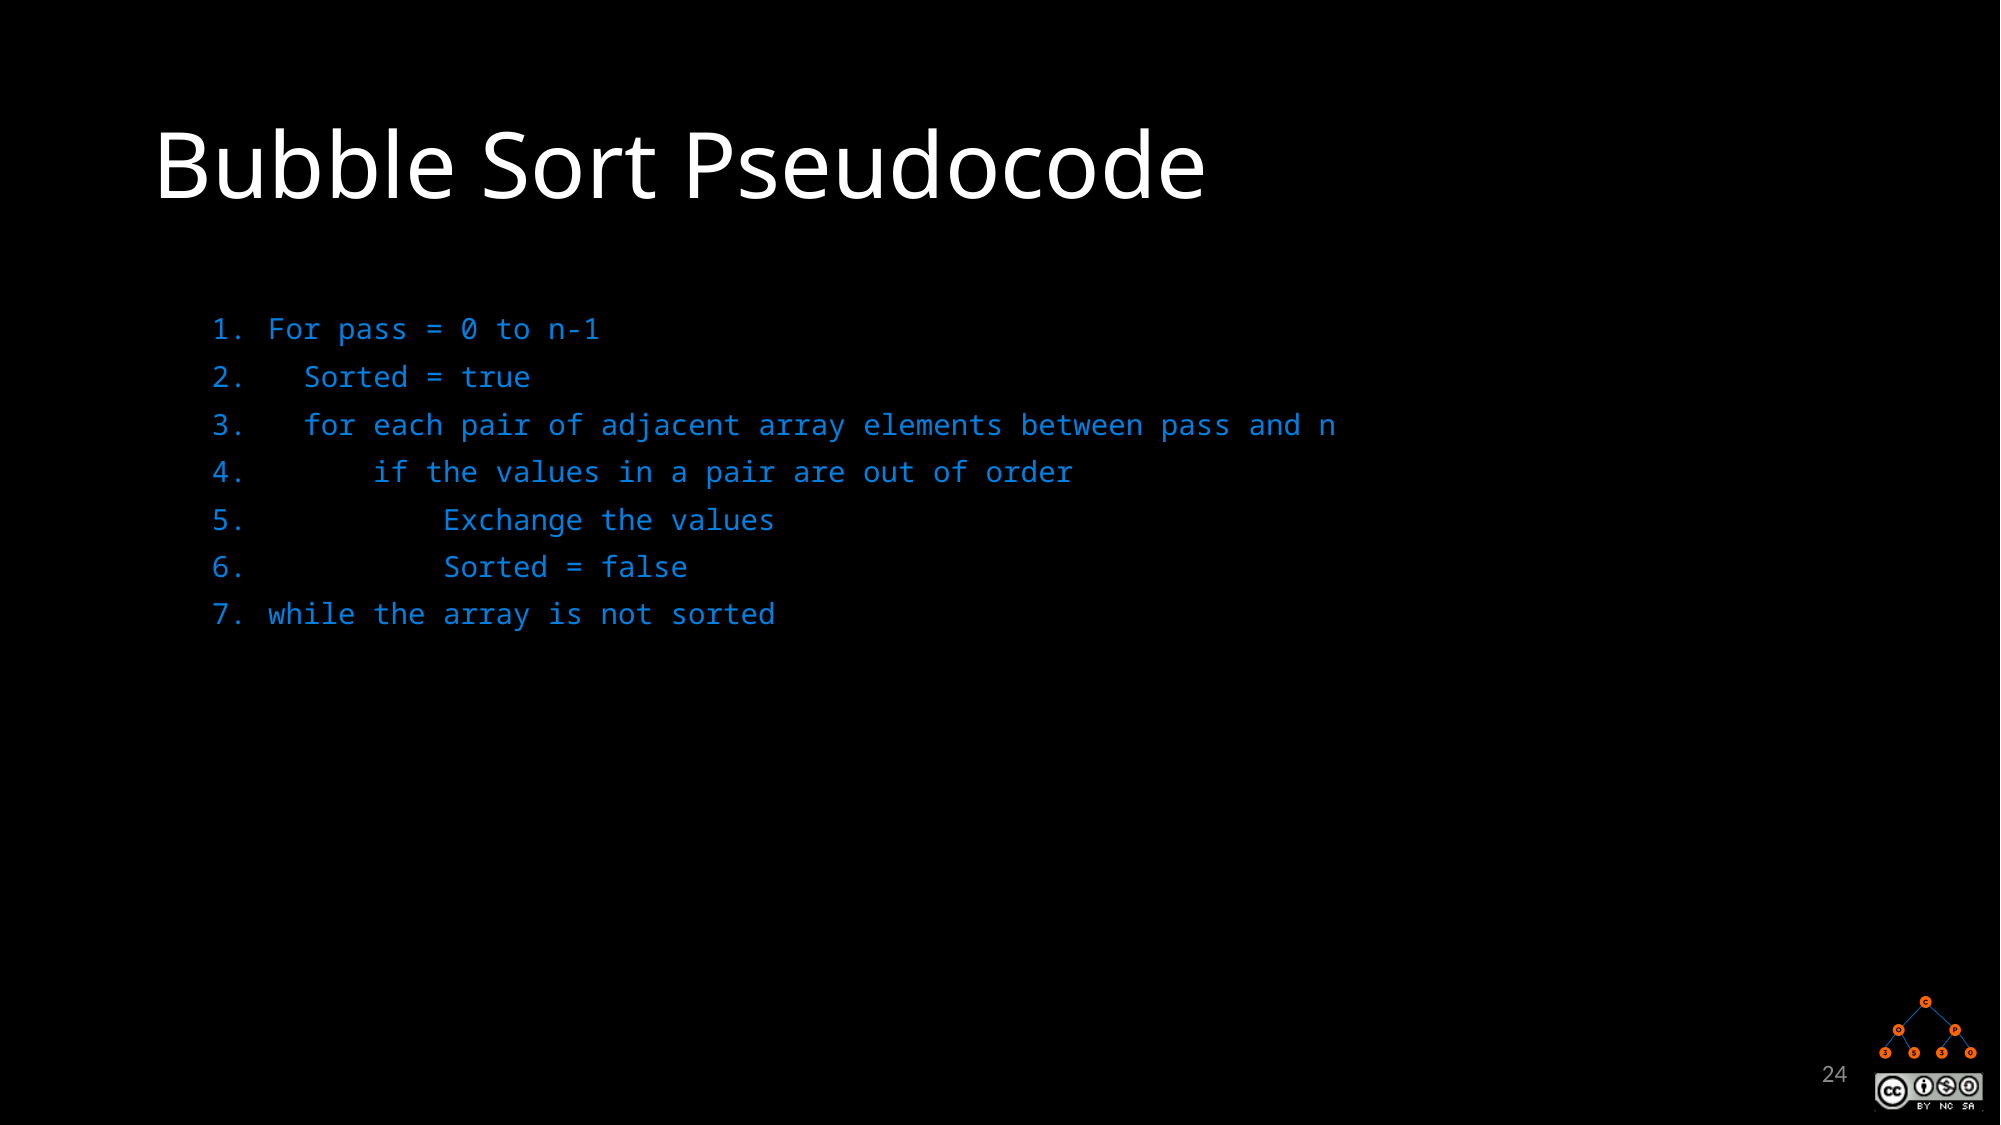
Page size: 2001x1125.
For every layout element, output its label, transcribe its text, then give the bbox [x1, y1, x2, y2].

title Bubble Sort Pseudocode [137, 59, 1863, 278]
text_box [1859, 988, 1998, 1112]
slide_number 24 [1412, 1042, 1859, 1103]
text_box For pass = 0 to n-1 Sorted = true for each pair of adjacent array elements between pass and n if the values in a pair are out of order Exchange the values Sorted = false while the array is not sorted [197, 303, 1497, 686]
